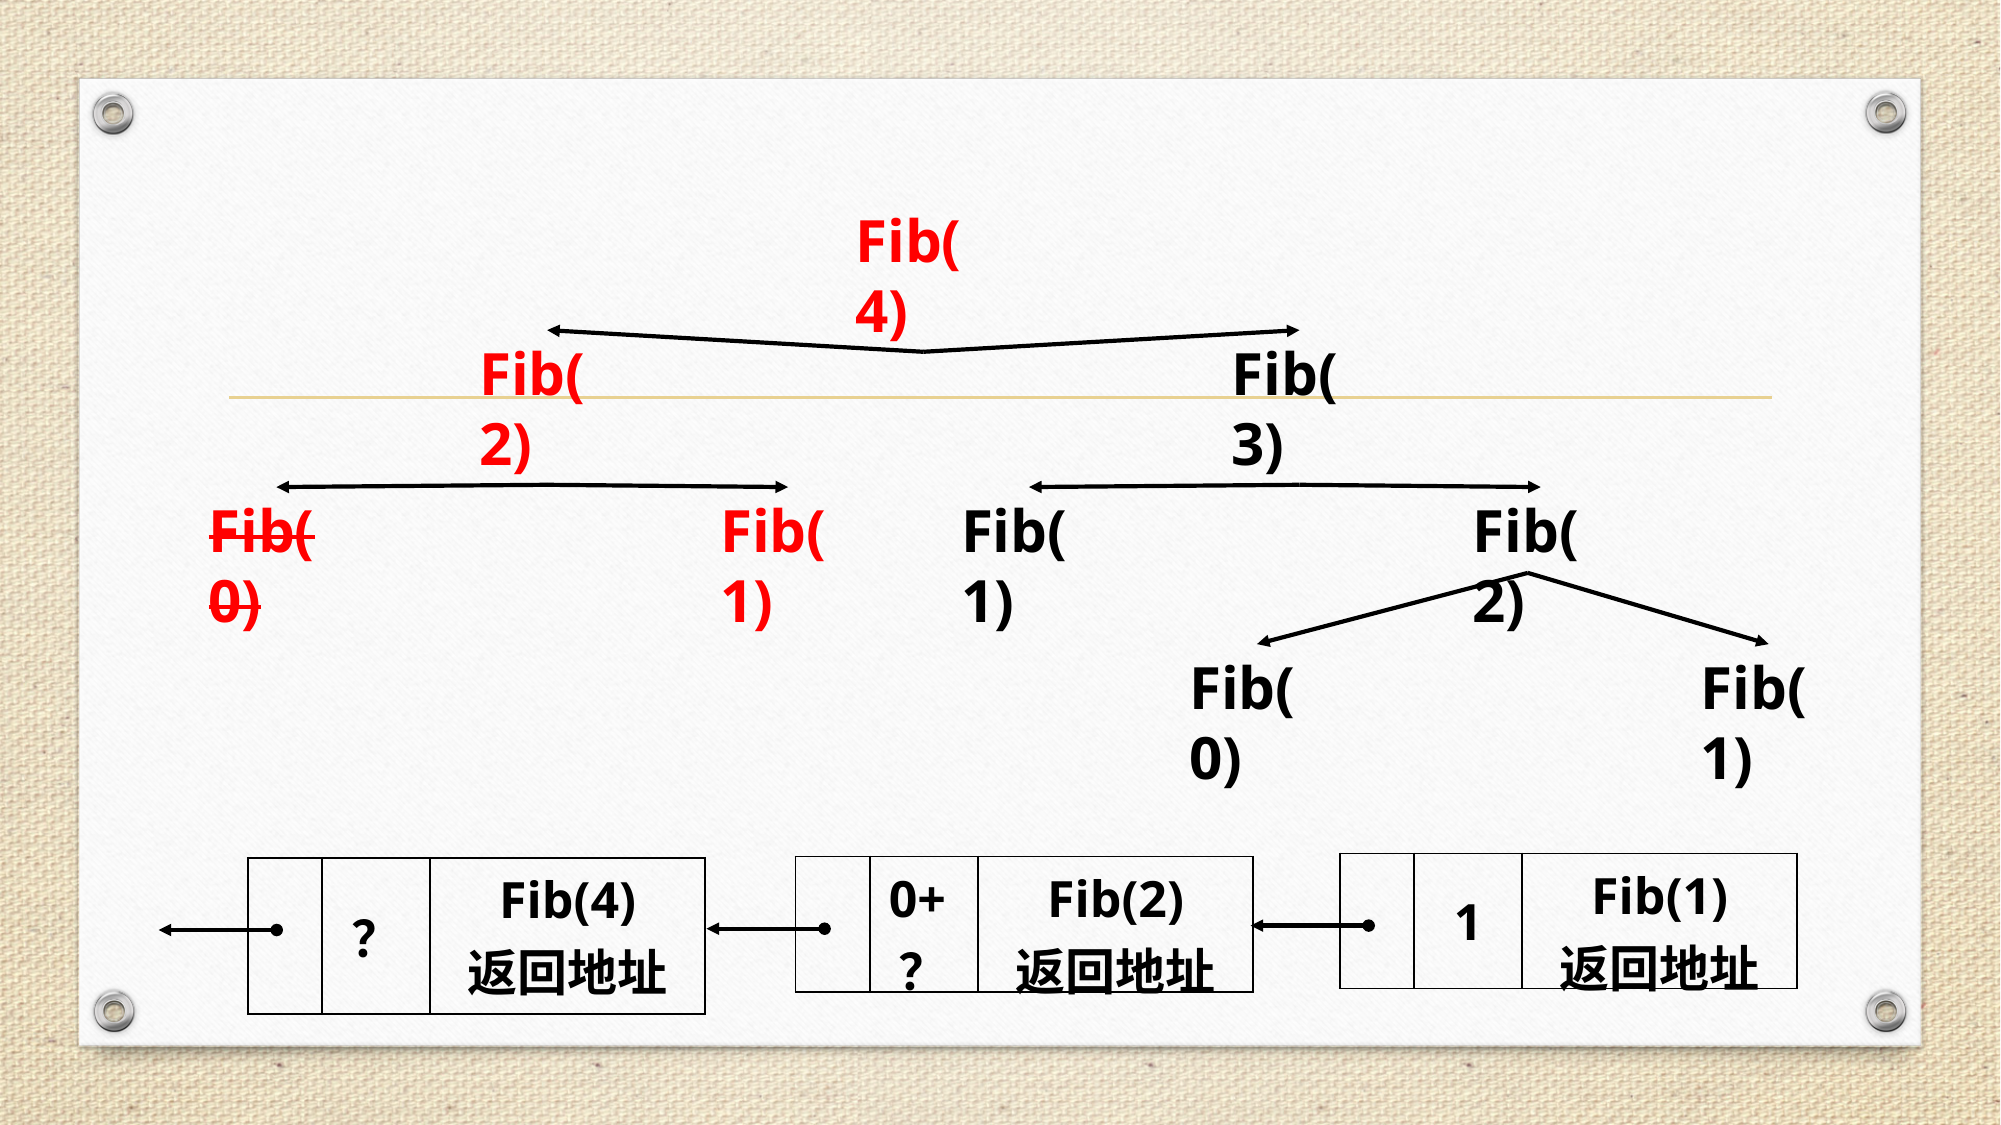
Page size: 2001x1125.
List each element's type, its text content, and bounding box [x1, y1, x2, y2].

table_header [1341, 854, 1413, 988]
table_header Fib(1) 返回地址 [1523, 854, 1796, 988]
table_header 1 [1415, 854, 1521, 988]
picture [0, 0, 2001, 1125]
table_header ？ [323, 859, 429, 1013]
table_header [249, 859, 321, 1013]
table_header [796, 857, 869, 991]
table_header Fib(2) 返回地址 [979, 857, 1252, 991]
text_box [193, 196, 1852, 731]
table_header 0+？ [871, 857, 977, 991]
table_header Fib(4) 返回地址 [431, 859, 704, 1013]
